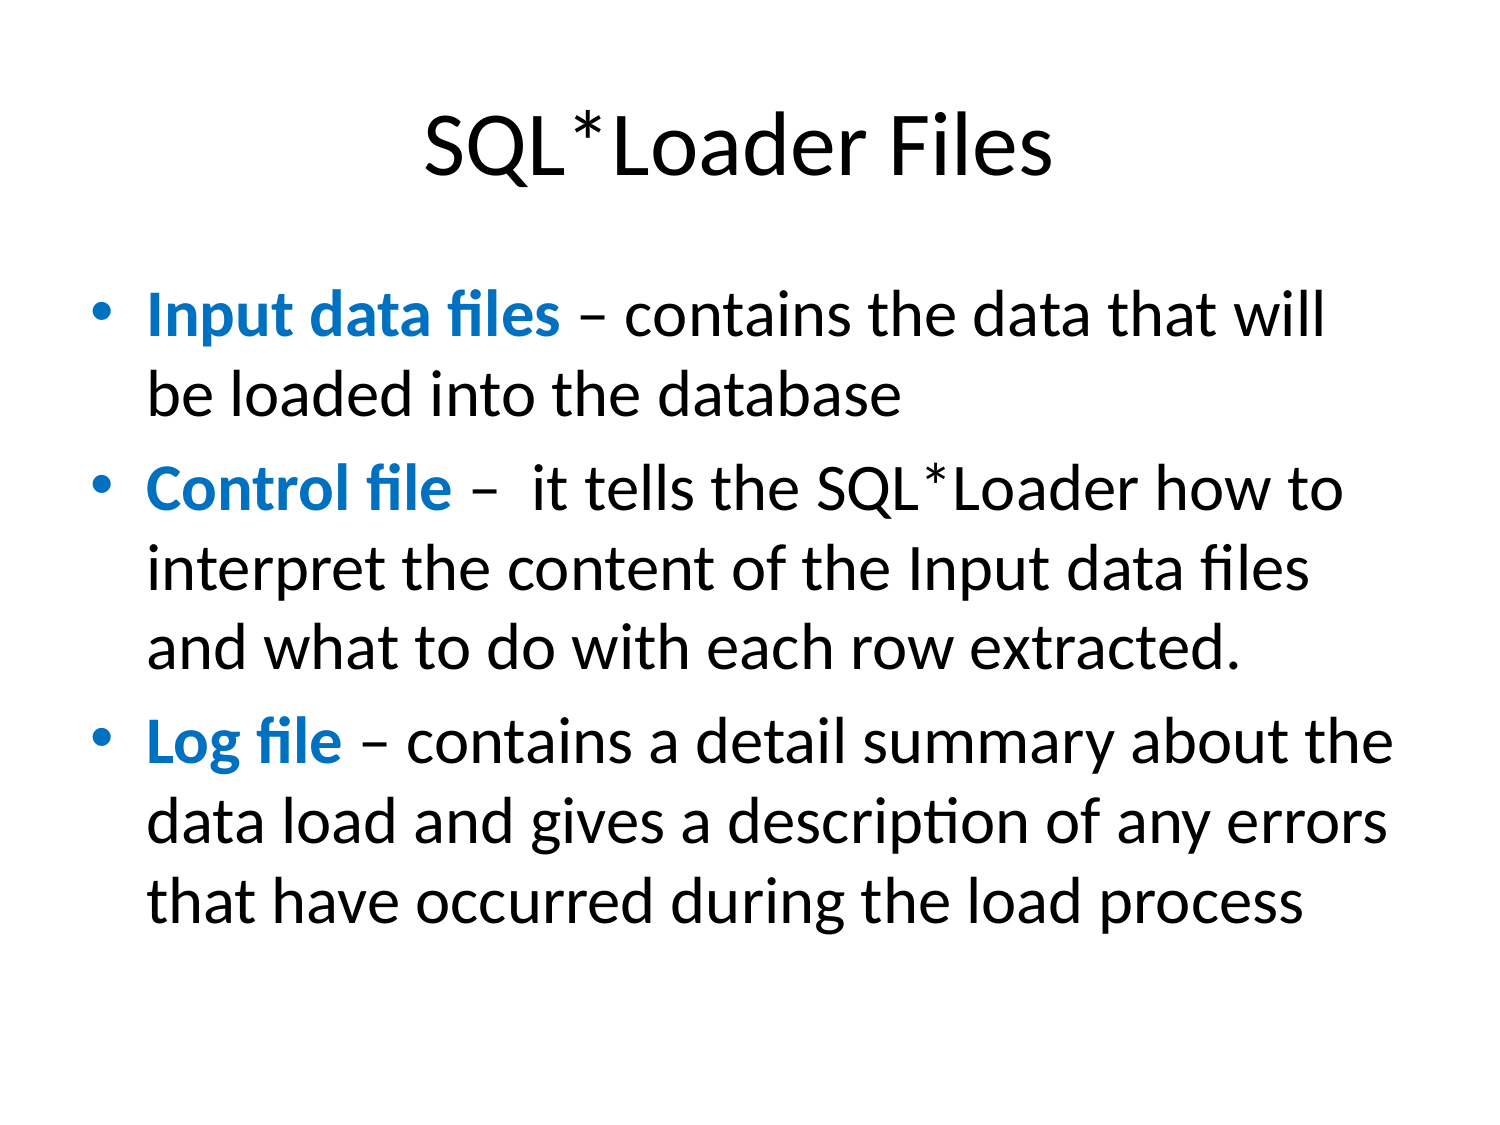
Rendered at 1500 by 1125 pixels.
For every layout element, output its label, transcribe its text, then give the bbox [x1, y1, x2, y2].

list Input data files – contains the data that will be loaded into the database Control file – it tells the SQL*Loader how to interpret the content of the Input data files and what to do with each row extracted. Log file – contains a detail summary about the data load and gives a description of any errors that have occurred during the load process [75, 262, 1425, 1005]
title SQL*Loader Files [75, 45, 1425, 233]
